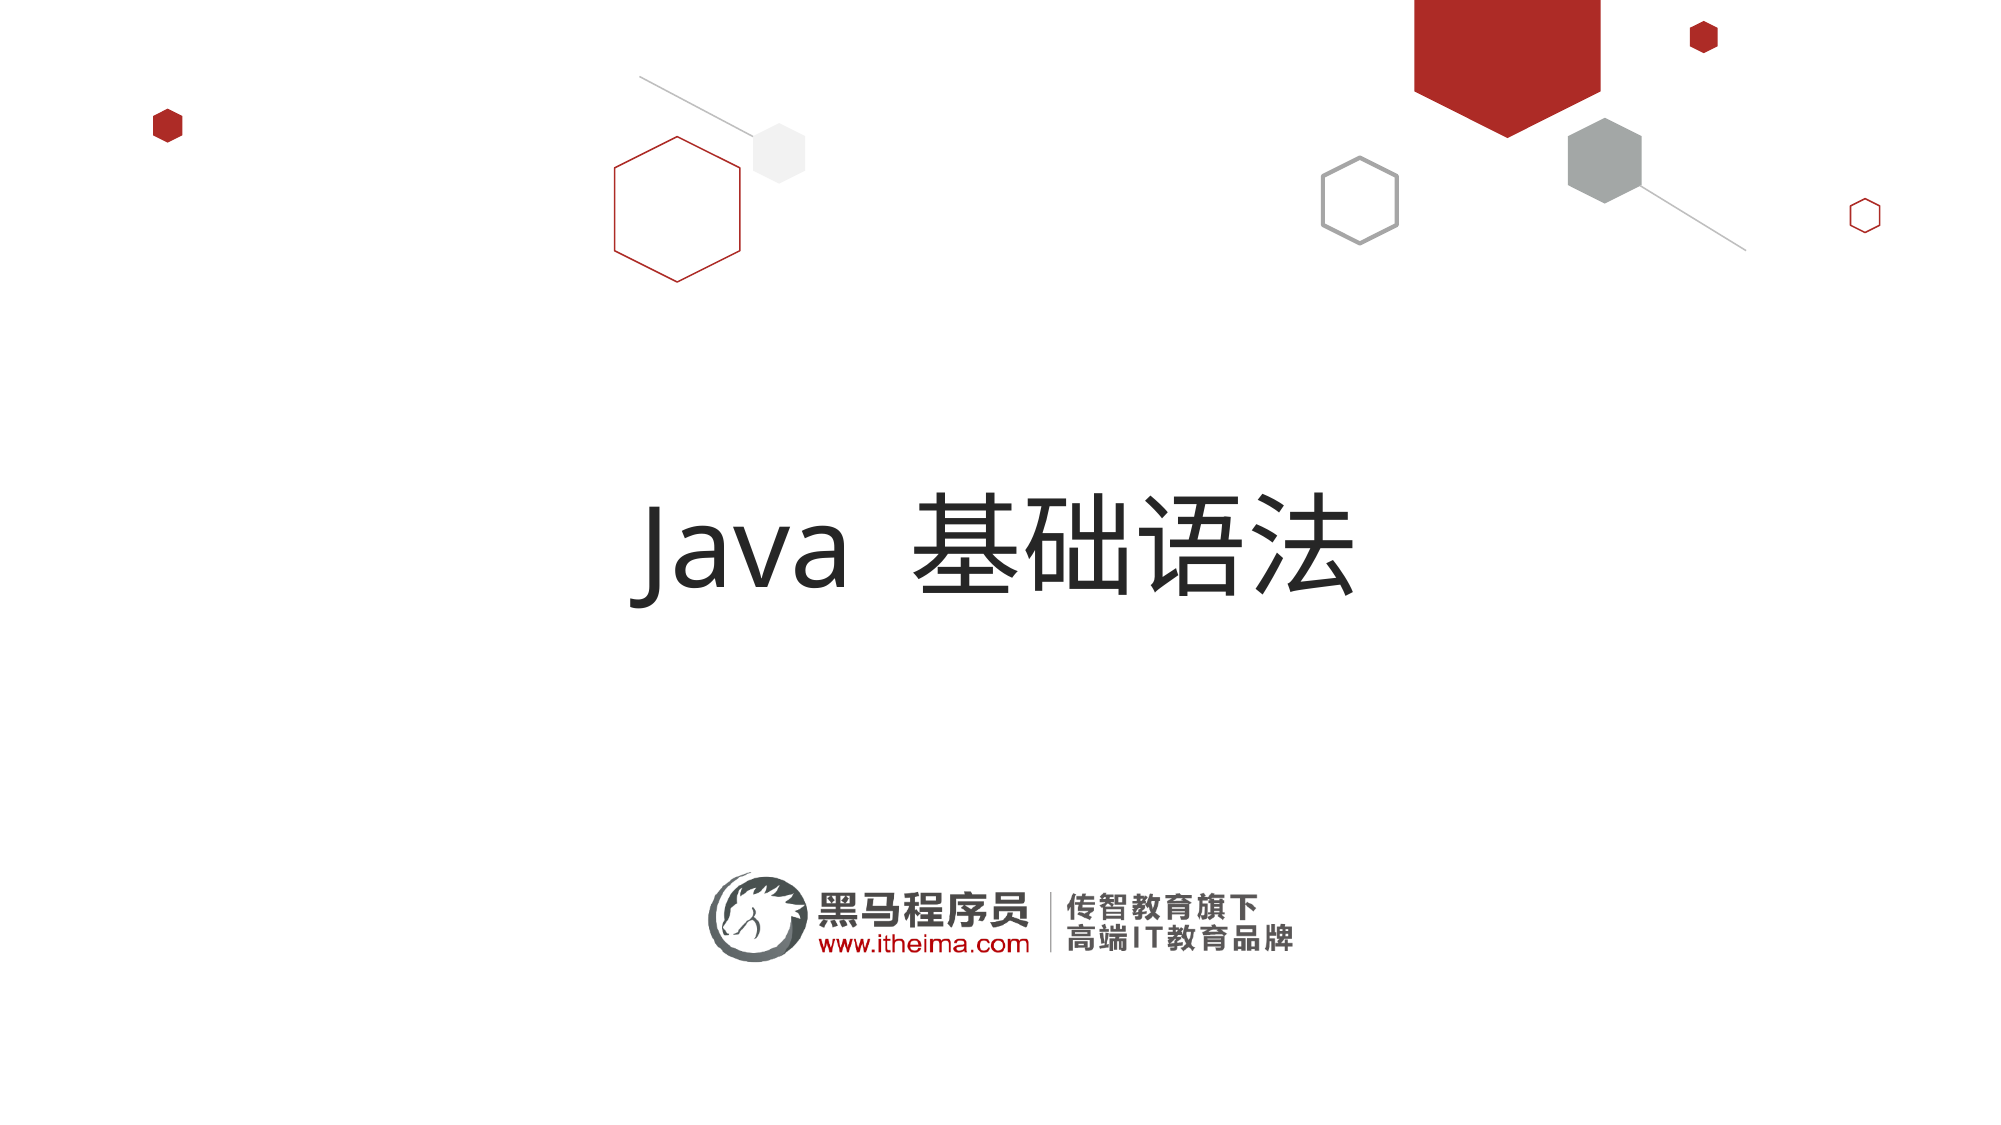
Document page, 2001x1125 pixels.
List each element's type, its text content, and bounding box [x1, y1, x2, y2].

title Java 基础语法 [135, 447, 1865, 638]
picture [707, 868, 1293, 965]
